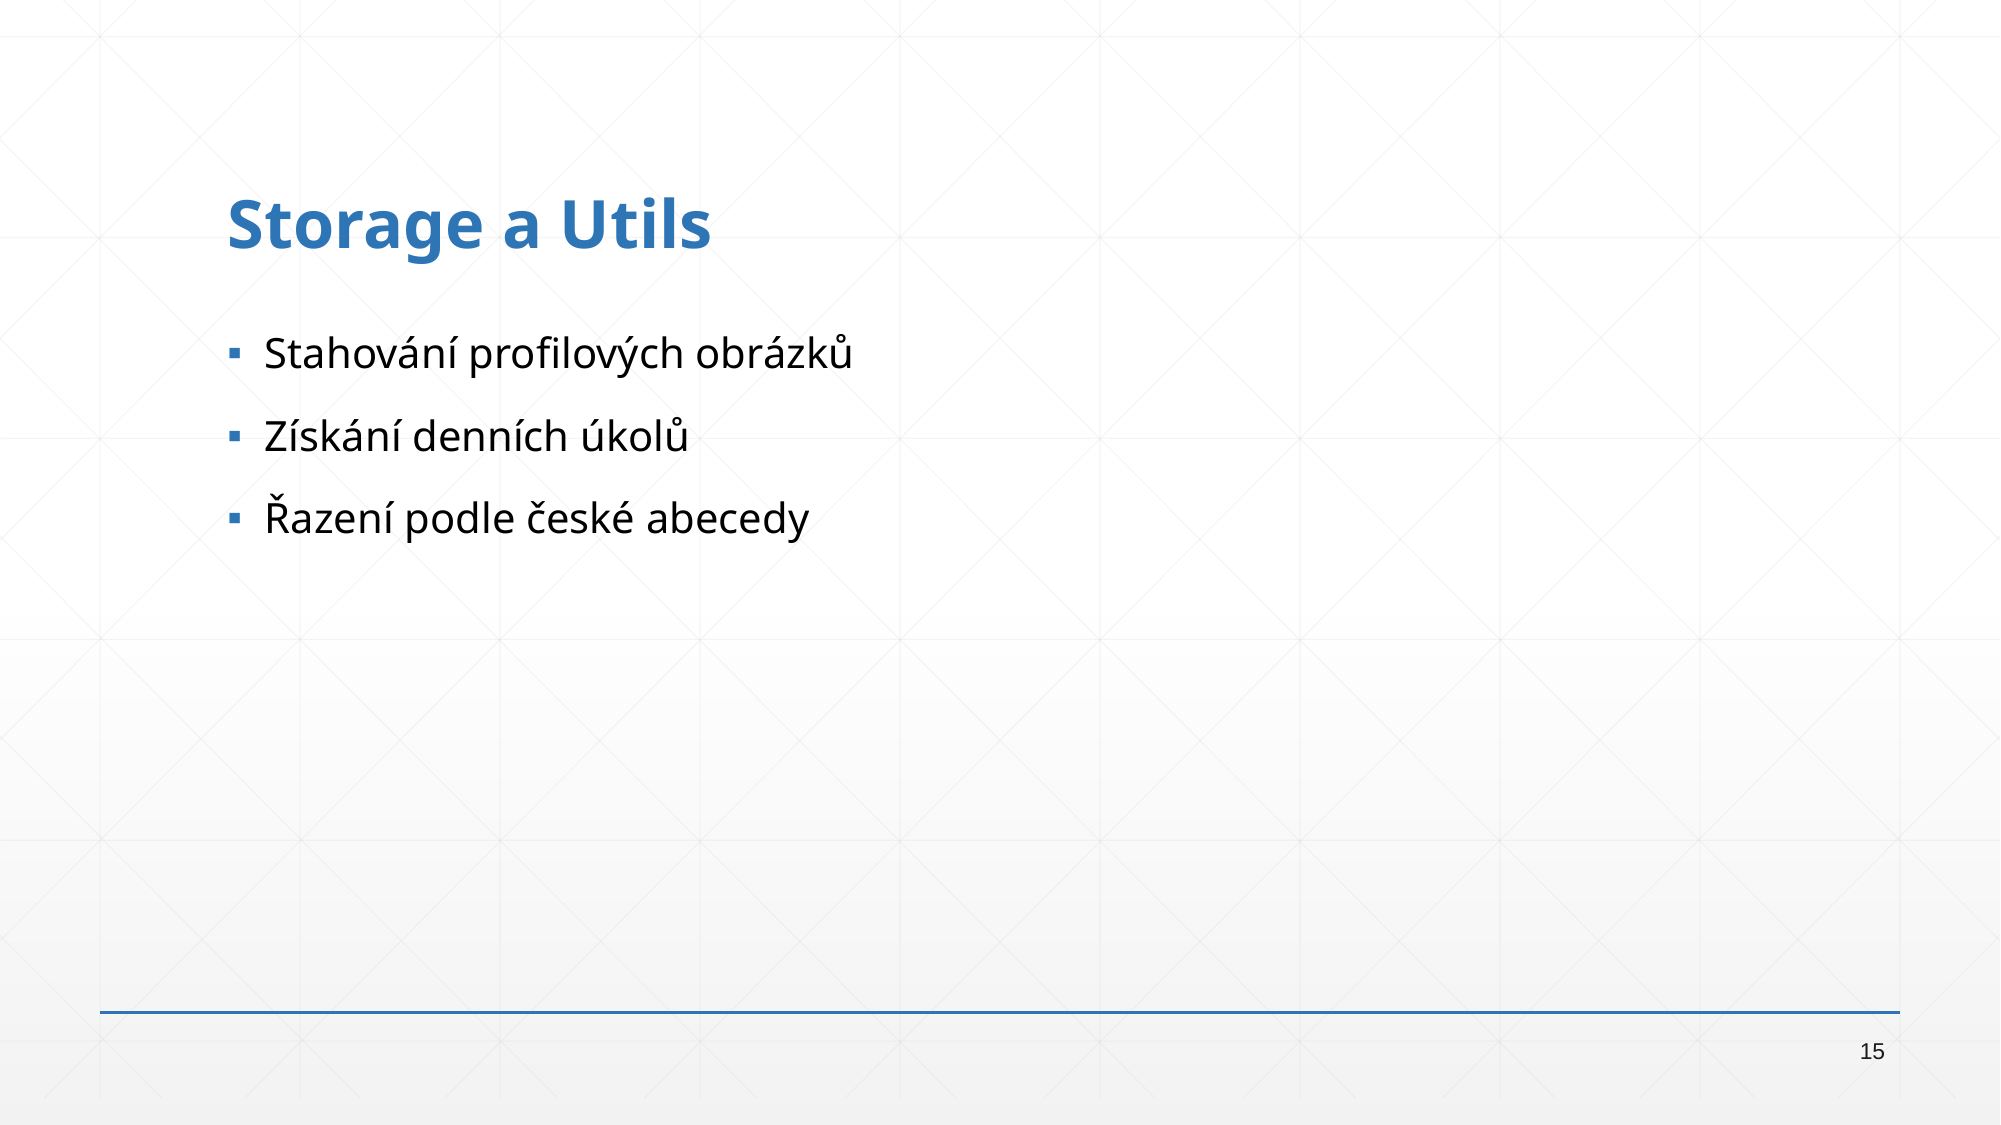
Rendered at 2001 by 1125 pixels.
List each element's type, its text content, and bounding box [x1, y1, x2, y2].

slide_number 15 [1749, 1031, 1901, 1069]
list Stahování profilových obrázků Získání denních úkolů Řazení podle české abecedy [212, 324, 1788, 950]
title Storage a Utils [212, 82, 1788, 271]
